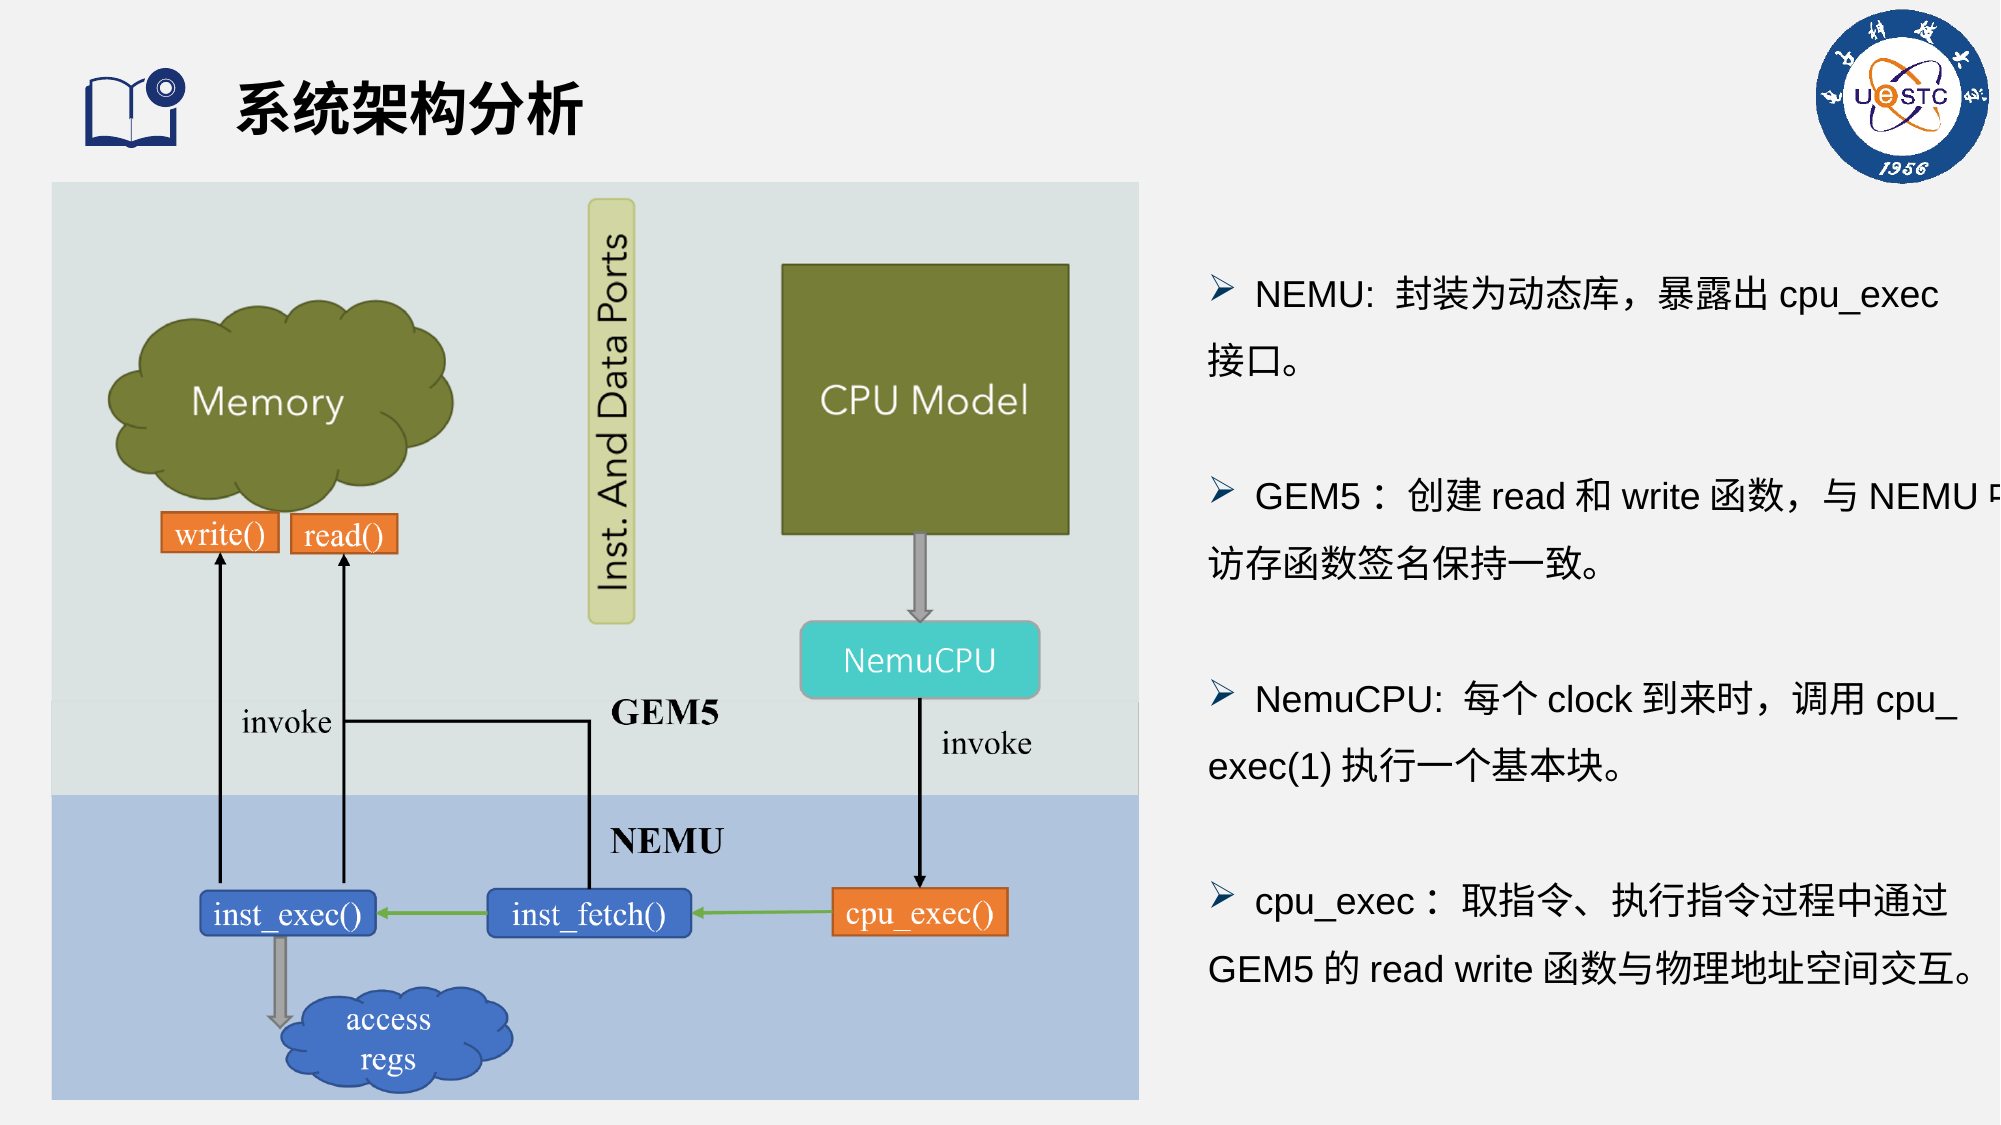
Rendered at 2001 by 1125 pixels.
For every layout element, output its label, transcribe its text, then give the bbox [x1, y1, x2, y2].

picture [51, 182, 1140, 1100]
title 系统架构分析 [220, 41, 1806, 151]
picture [1806, 0, 2000, 193]
text_box NEMU: 封装为动态库，暴露出cpu_exec 接口。 GEM5：创建read和write函数，与NEMU中 访存函数签名保持一致。 NemuCPU: 每个clock到来时，调用cpu_ exec(1)执行一个基本块。 cpu_exec：取指令、执行指令过程中通过 GEM5的read write函数与物理地址空间交互。 [1193, 182, 1972, 1055]
